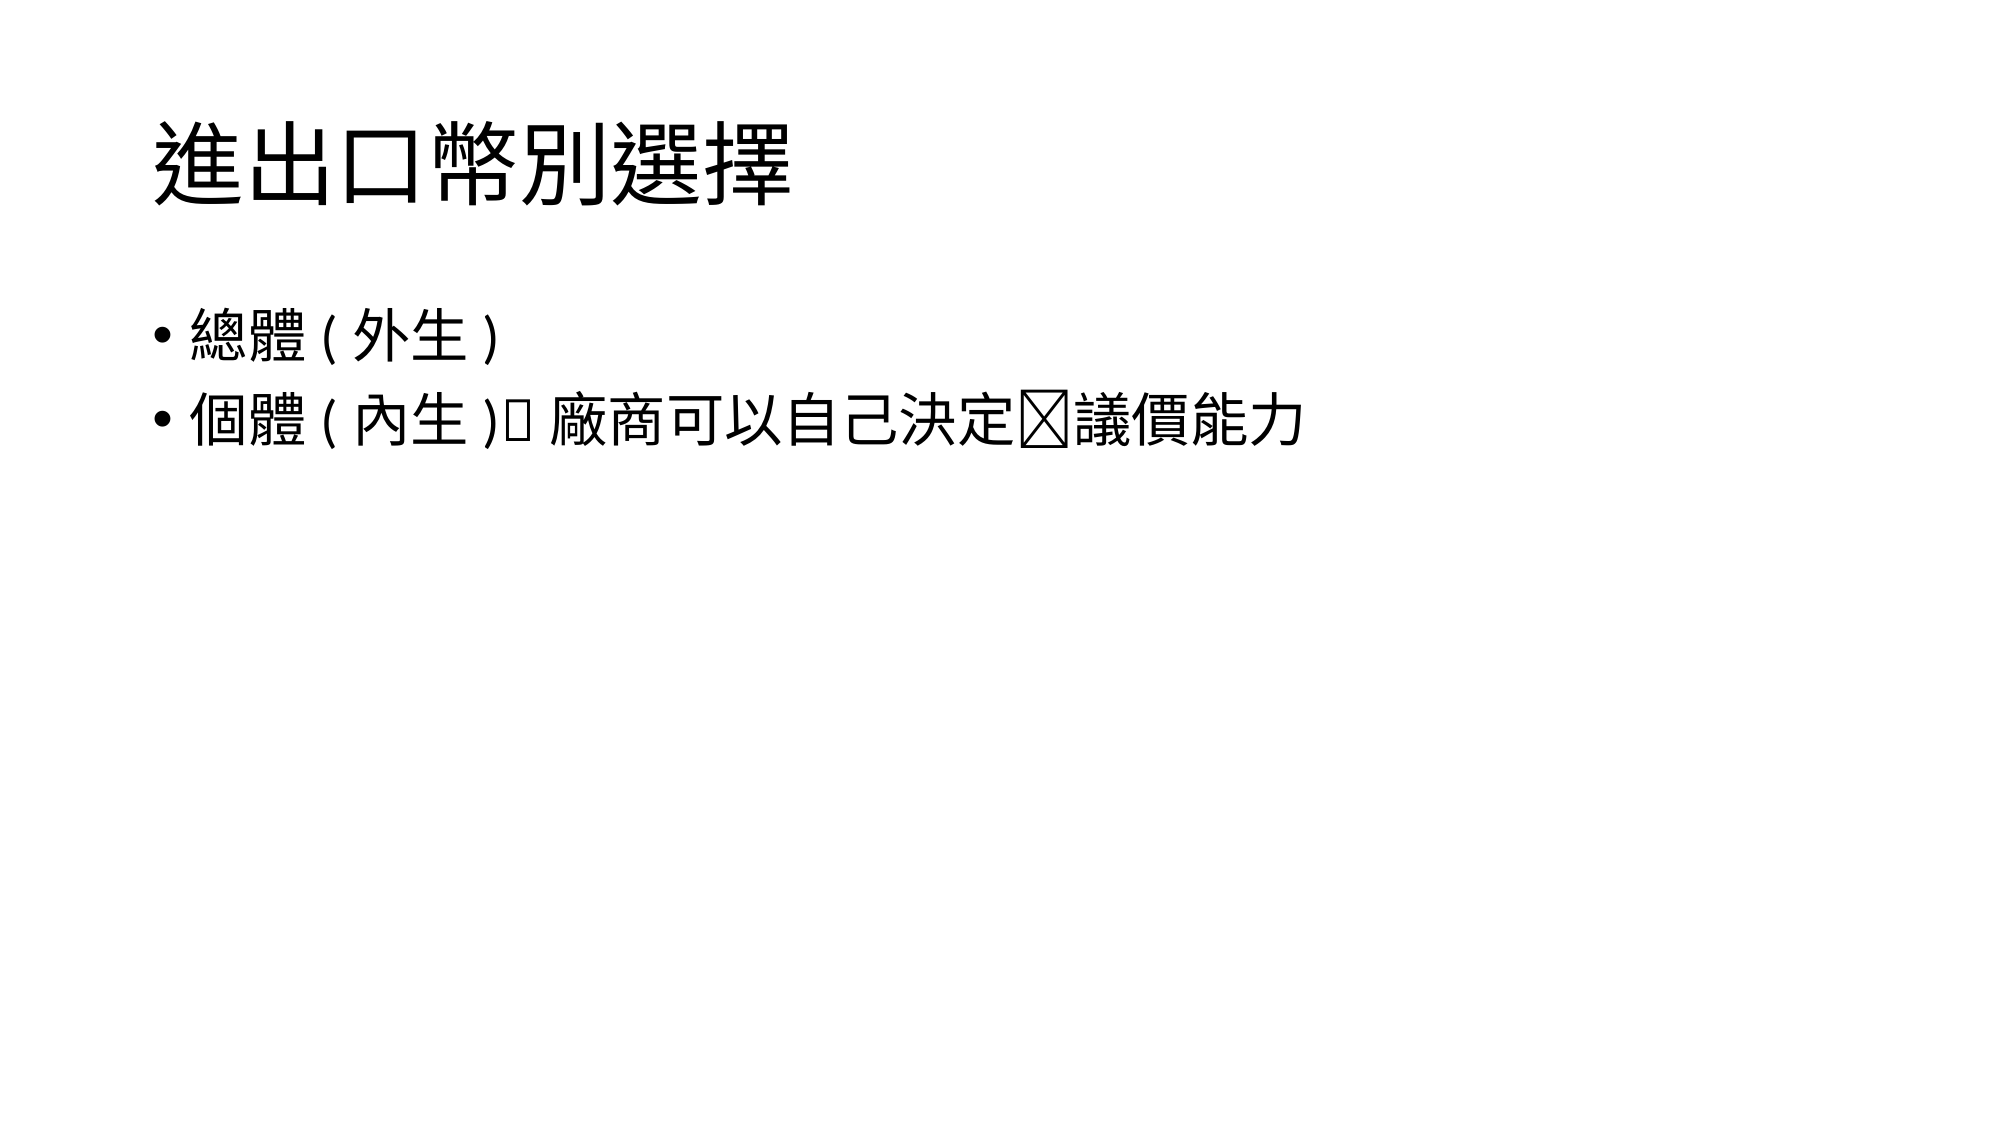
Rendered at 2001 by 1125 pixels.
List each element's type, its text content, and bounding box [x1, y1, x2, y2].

title 進出口幣別選擇 [137, 59, 1863, 278]
list 總體(外生) 個體(內生)廠商可以自己決定議價能力 [137, 299, 1863, 1014]
